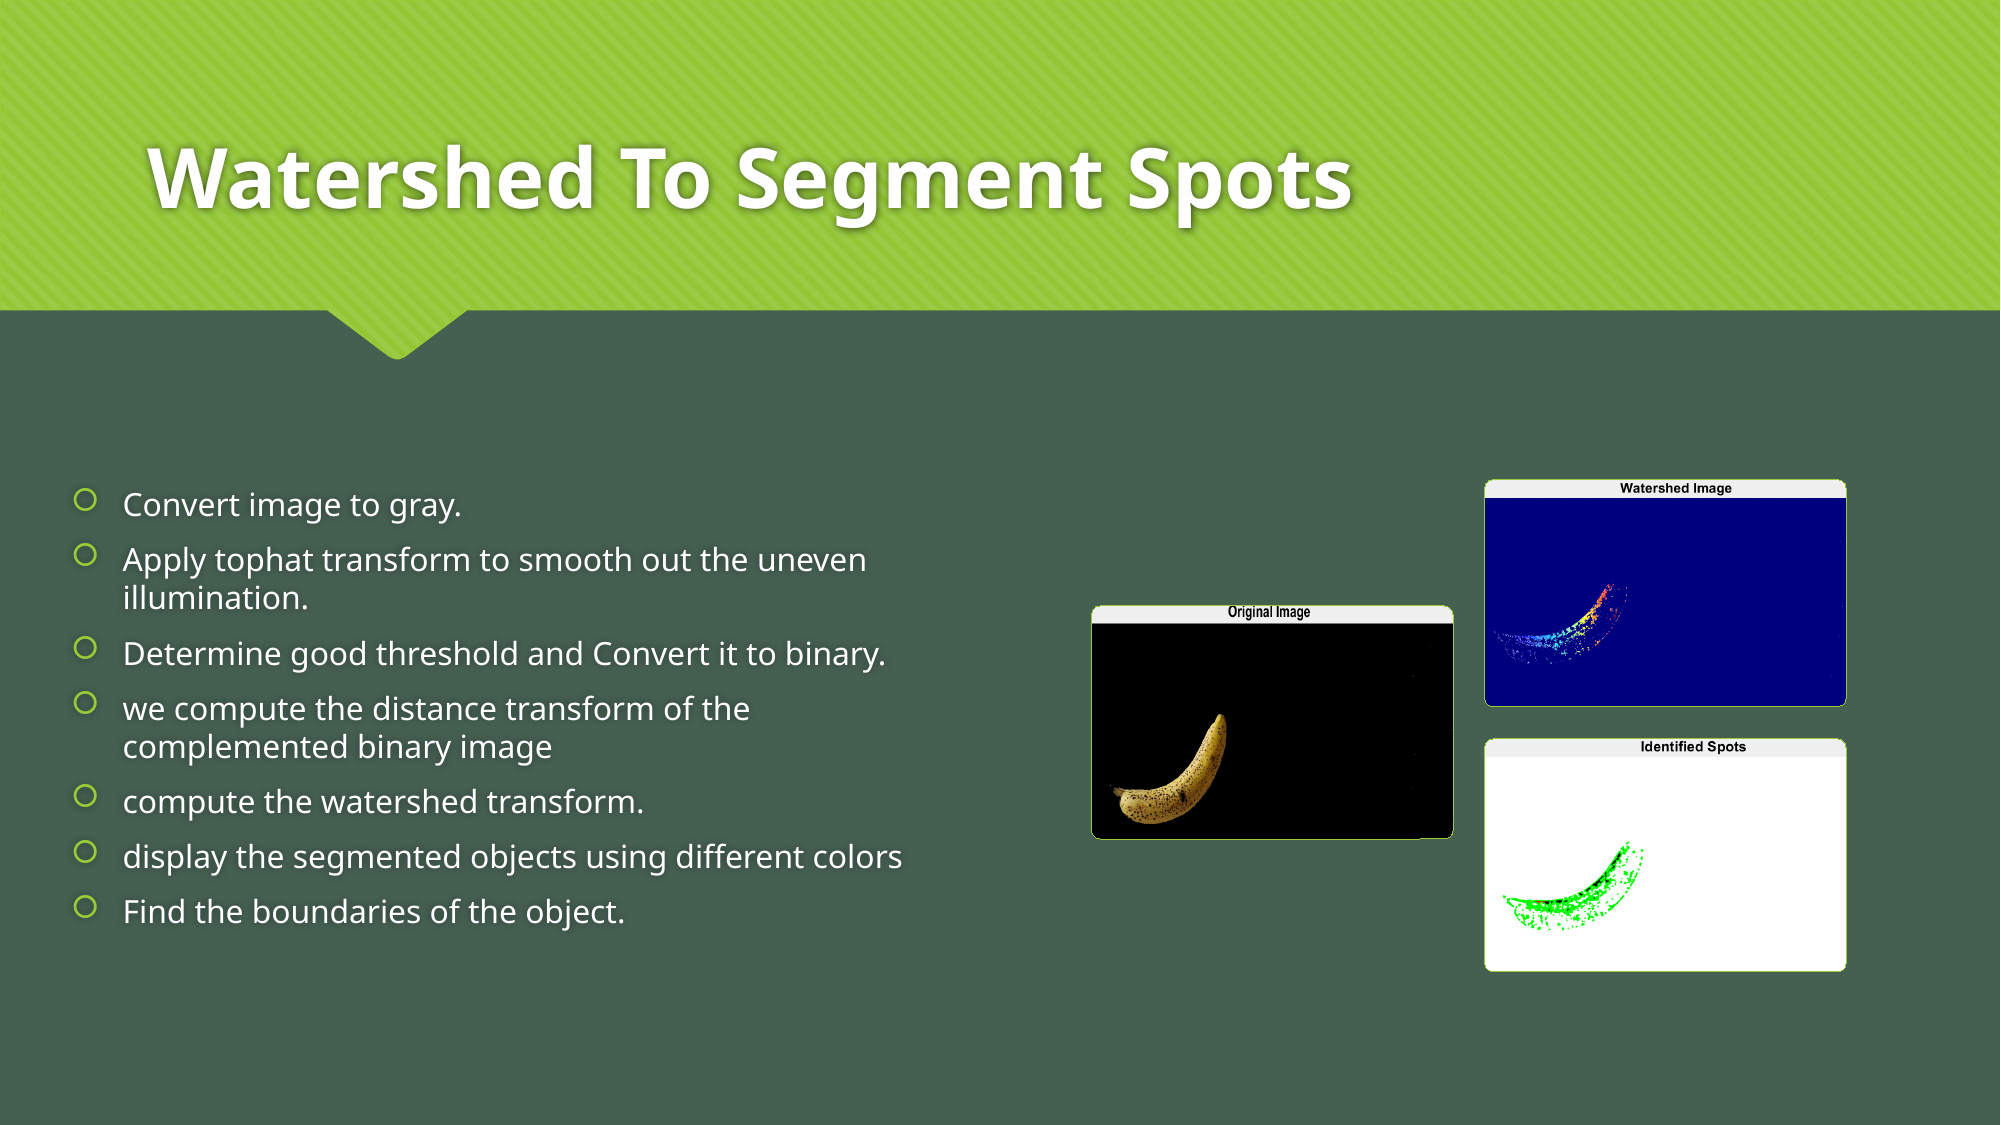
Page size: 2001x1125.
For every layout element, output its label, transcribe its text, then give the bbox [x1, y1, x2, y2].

title Watershed To Segment Spots [132, 73, 1868, 233]
picture [1484, 738, 1847, 973]
list Convert image to gray. Apply tophat transform to smooth out the uneven illumination. Determine good threshold and Convert it to binary. we compute the distance transform of the complemented binary image compute the watershed transform. display the segmented objects using different colors Find the boundaries of the object. [56, 367, 922, 1008]
picture [1484, 479, 1847, 707]
picture [1091, 605, 1454, 840]
